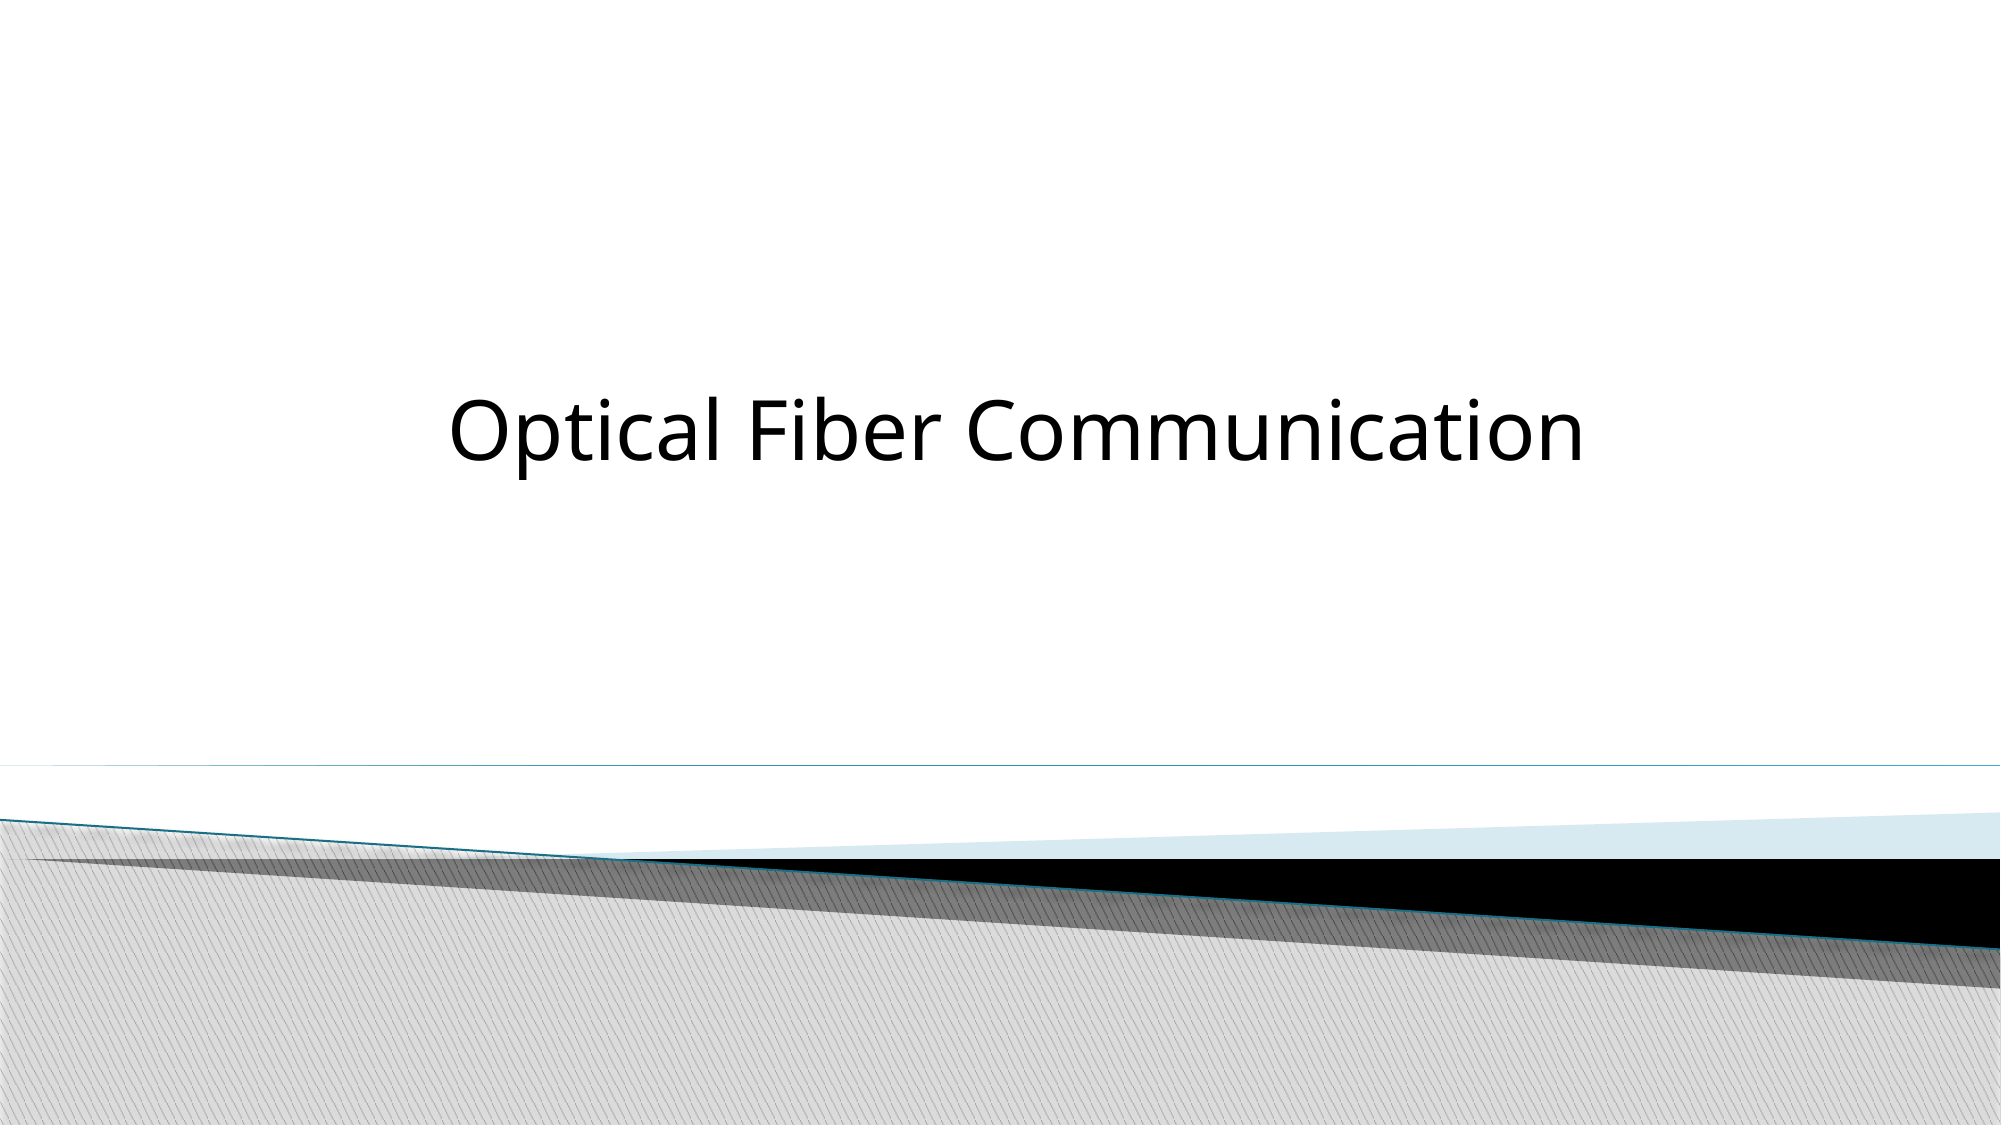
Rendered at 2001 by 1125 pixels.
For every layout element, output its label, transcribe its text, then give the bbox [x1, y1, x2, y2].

picture [7, 859, 2000, 989]
text_box Optical Fiber Communication [233, 369, 1803, 485]
